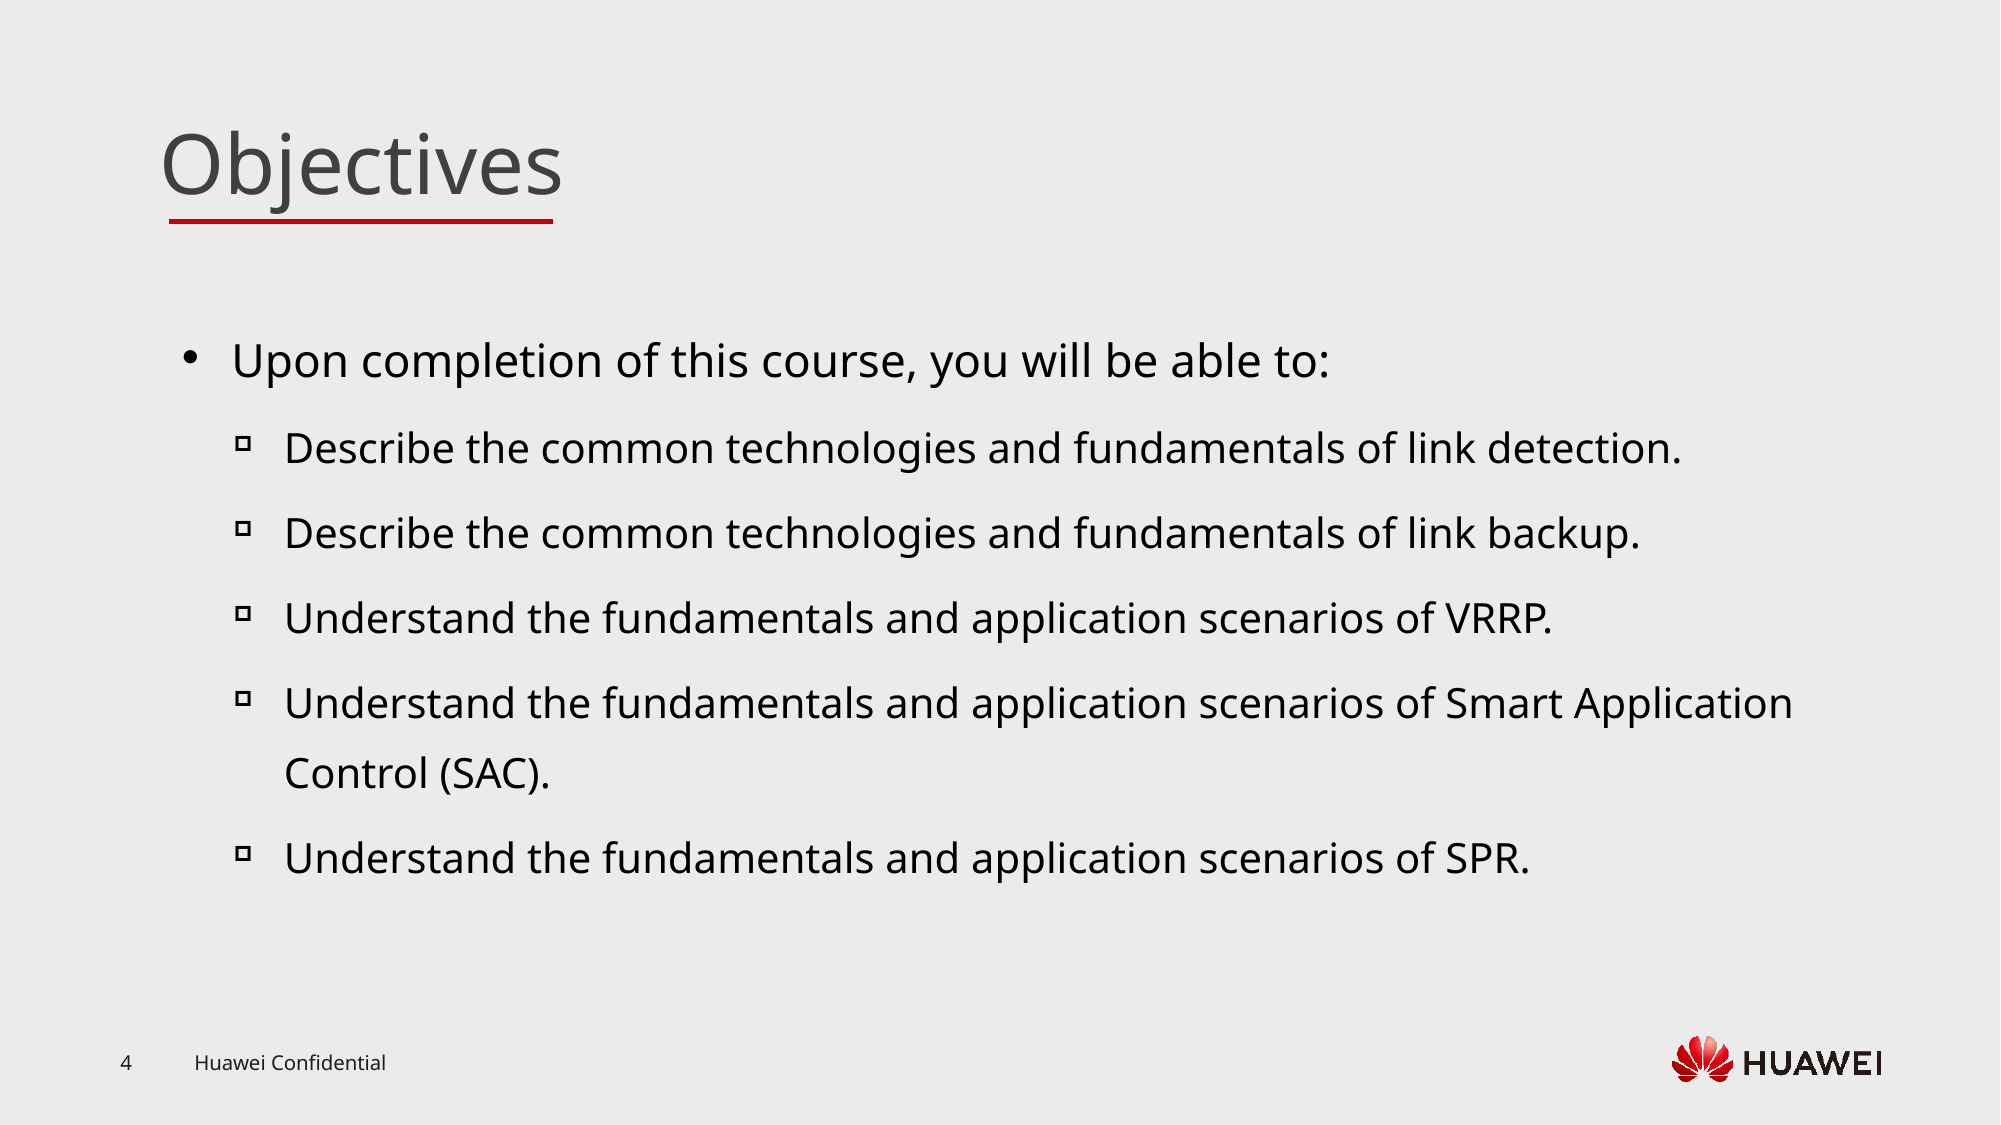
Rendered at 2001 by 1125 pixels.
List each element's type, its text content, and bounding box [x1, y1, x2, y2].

list Upon completion of this course, you will be able to: Describe the common technologies and fundamentals of link detection. Describe the common technologies and fundamentals of link backup. Understand the fundamentals and application scenarios of VRRP. Understand the fundamentals and application scenarios of Smart Application Control (SAC). Understand the fundamentals and application scenarios of SPR. [167, 302, 1833, 973]
picture [1672, 1036, 1881, 1082]
